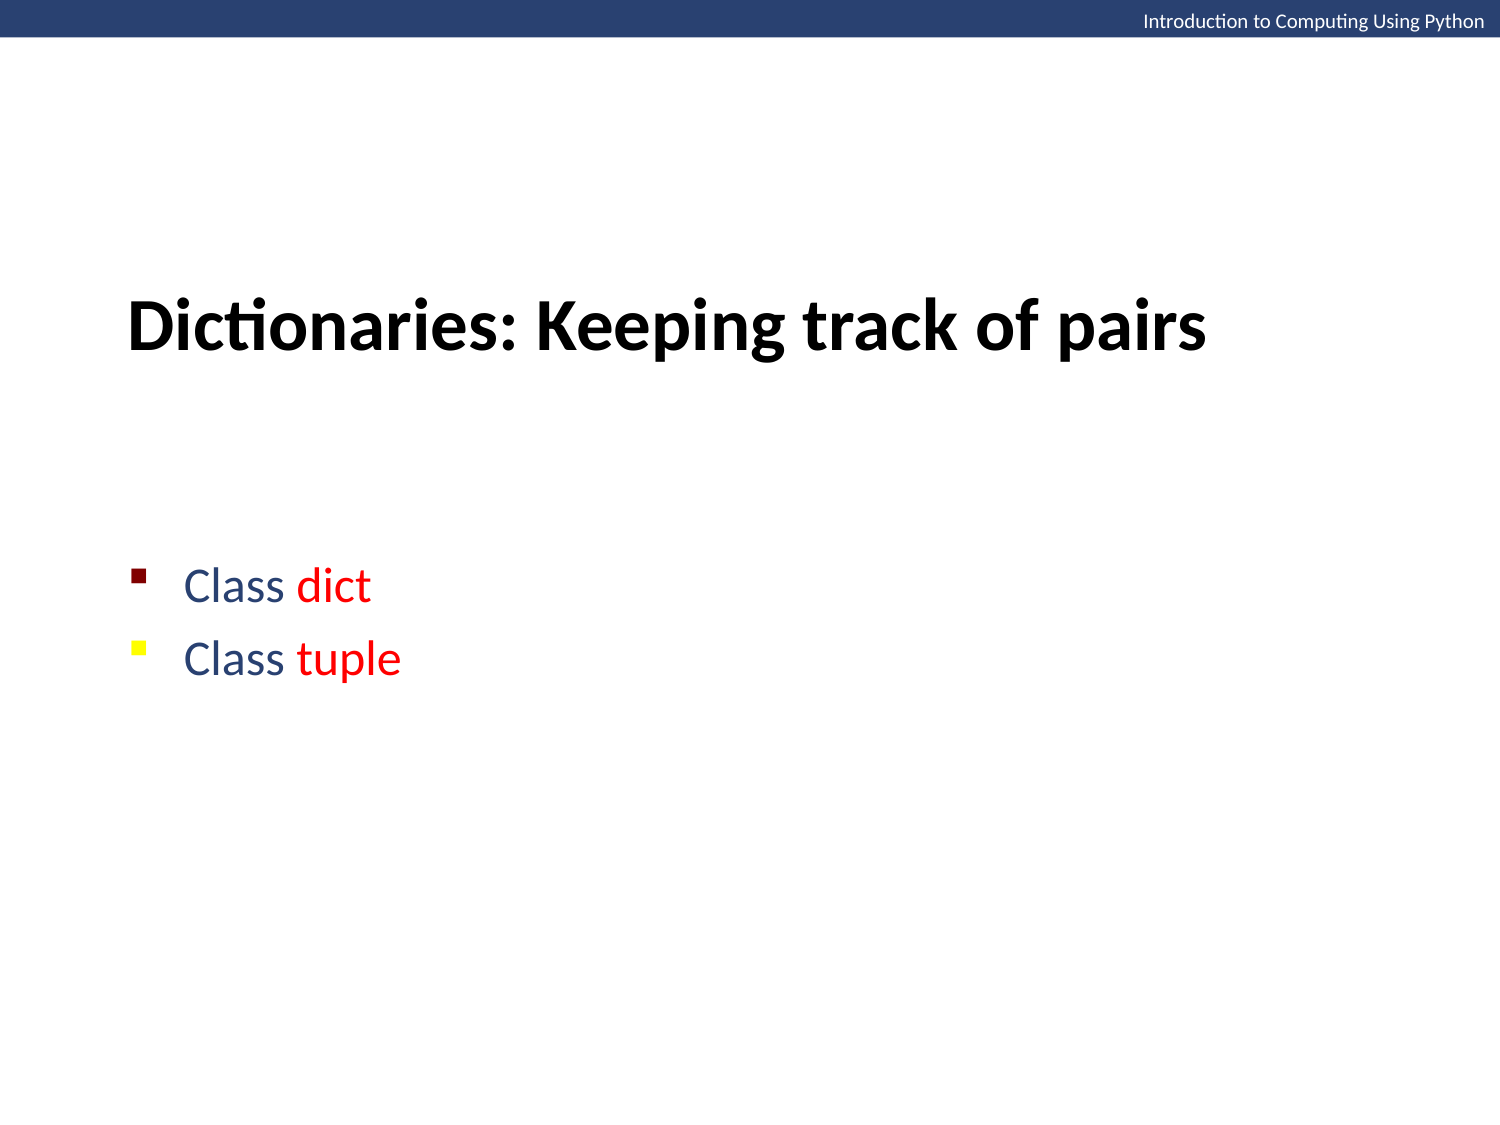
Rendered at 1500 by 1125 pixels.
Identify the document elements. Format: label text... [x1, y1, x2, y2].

text_box Class dict Class tuple [112, 545, 1388, 693]
text_box [0, 0, 1128, 38]
text_box Introduction to Computing Using Python [1128, 0, 1500, 40]
text_box Dictionaries: Keeping track of pairs [112, 199, 1388, 441]
